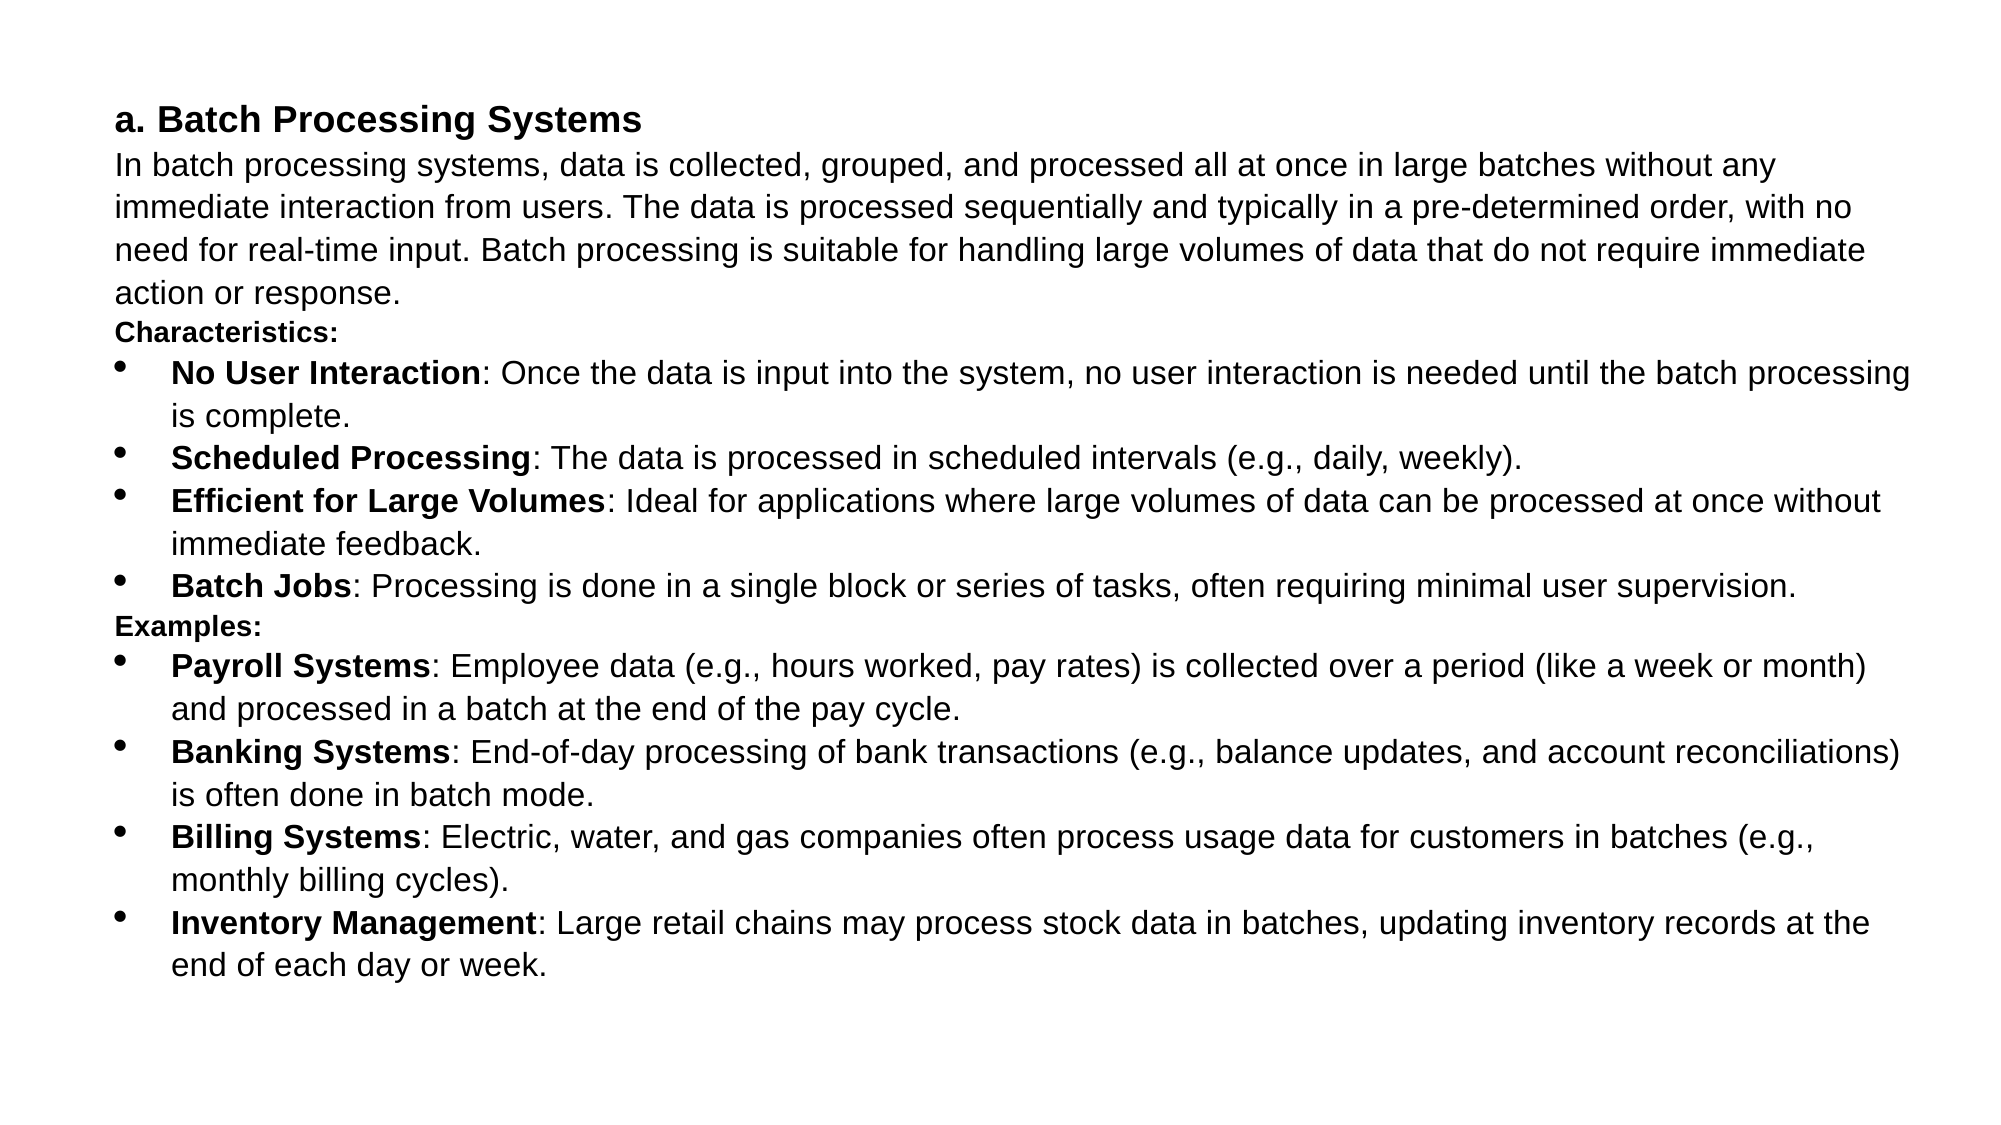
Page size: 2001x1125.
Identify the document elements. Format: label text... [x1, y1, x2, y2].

text_box a. Batch Processing Systems In batch processing systems, data is collected, grouped, and processed all at once in large batches without any immediate interaction from users. The data is processed sequentially and typically in a pre-determined order, with no need for real-time input. Batch processing is suitable for handling large volumes of data that do not require immediate action or response. Characteristics: No User Interaction: Once the data is input into the system, no user interaction is needed until the batch processing is complete. Scheduled Processing: The data is processed in scheduled intervals (e.g., daily, weekly). Efficient for Large Volumes: Ideal for applications where large volumes of data can be processed at once without immediate feedback. Batch Jobs: Processing is done in a single block or series of tasks, often requiring minimal user supervision. Examples: Payroll Systems: Employee data (e.g., hours worked, pay rates) is collected over a period (like a week or month) and processed in a batch at the end of the pay cycle. Banking Systems: End-of-day processing of bank transactions (e.g., balance updates, and account reconciliations) is often done in batch mode. Billing Systems: Electric, water, and gas companies often process usage data for customers in batches (e.g., monthly billing cycles). Inventory Management: Large retail chains may process stock data in batches, updating inventory records at the end of each day or week. [99, 84, 1943, 991]
